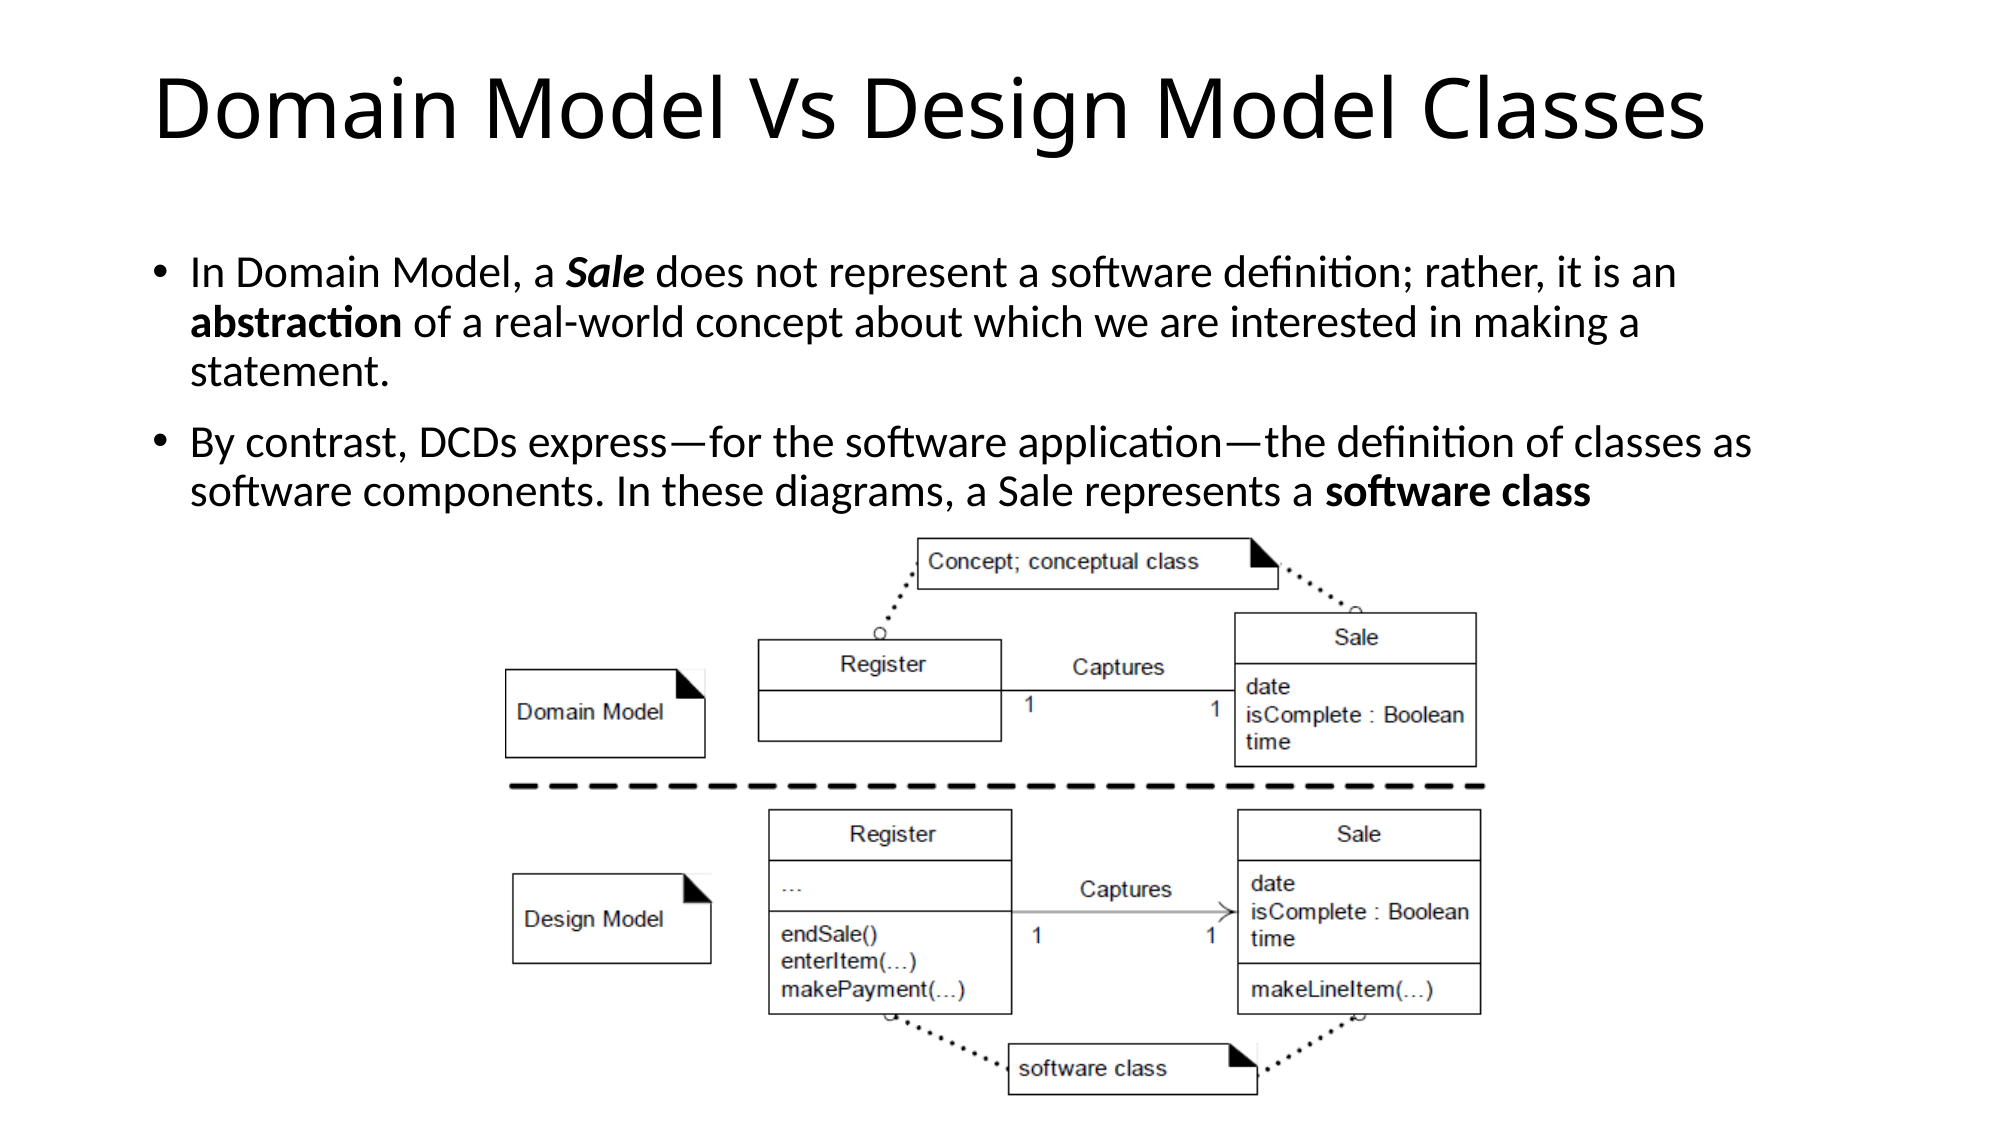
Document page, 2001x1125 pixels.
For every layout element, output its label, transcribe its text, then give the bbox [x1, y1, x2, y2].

picture [504, 519, 1496, 1103]
title Domain Model Vs Design Model Classes [137, 3, 1863, 221]
list In Domain Model, a Sale does not represent a software definition; rather, it is an abstraction of a real-world concept about which we are interested in making a statement. By contrast, DCDs express—for the software application—the definition of classes as software components. In these diagrams, a Sale represents a software class [137, 240, 1863, 1014]
